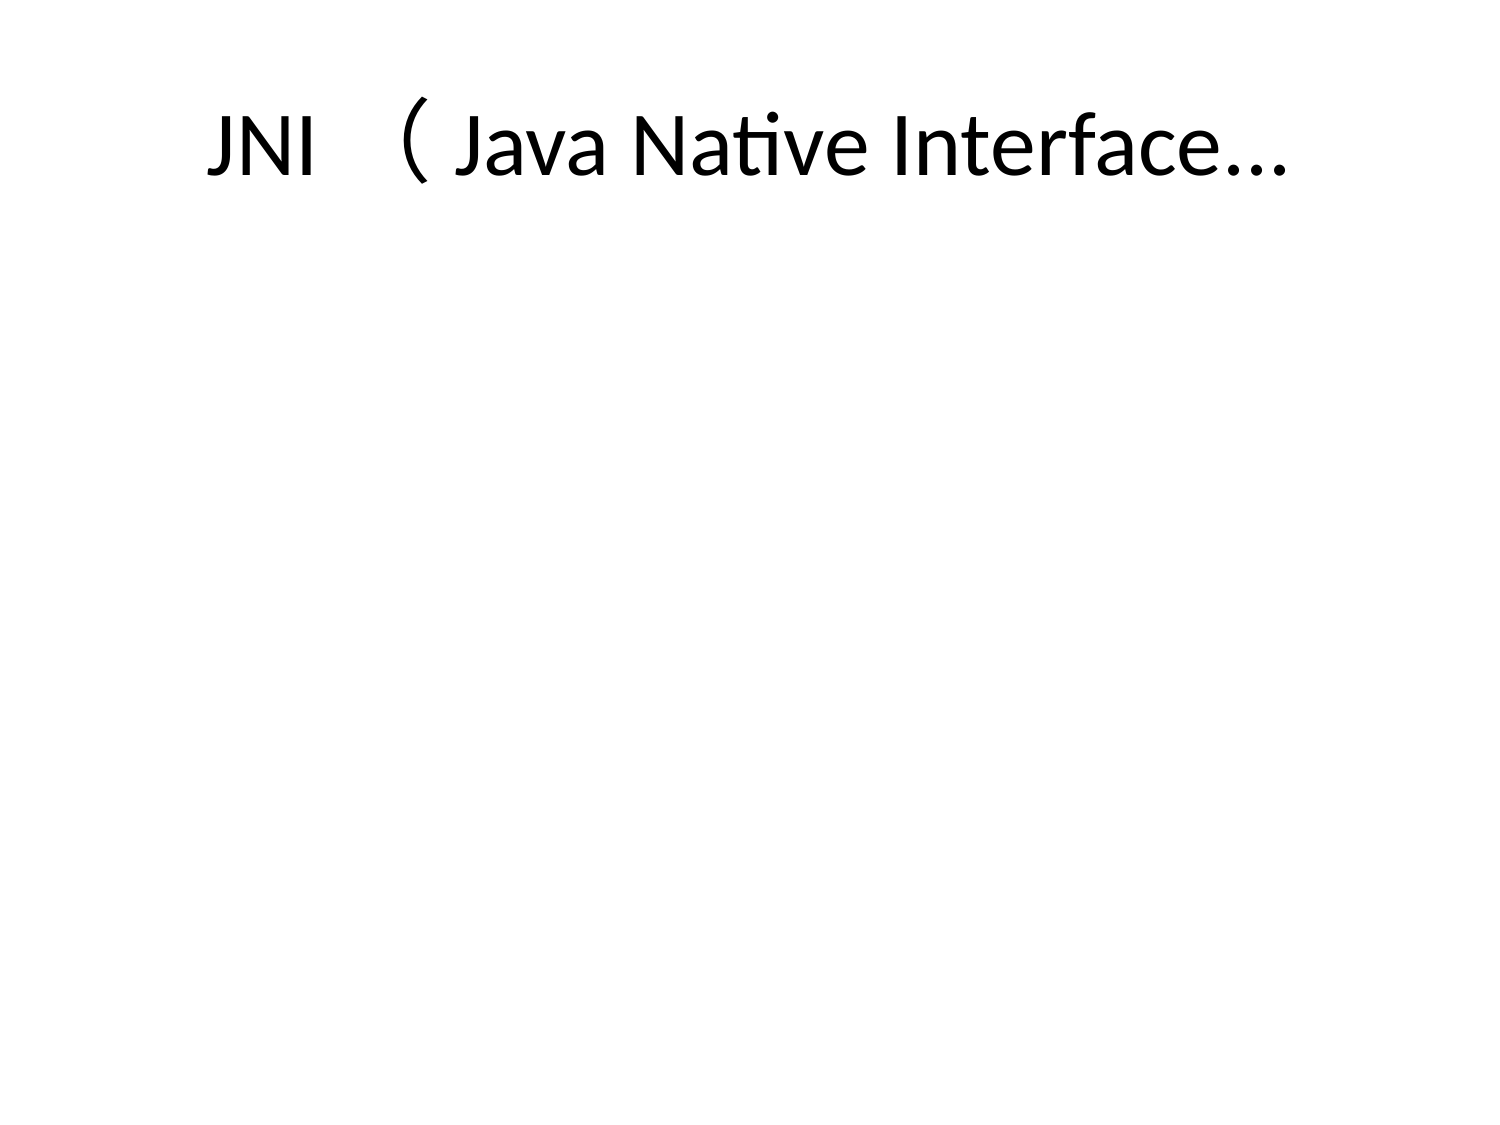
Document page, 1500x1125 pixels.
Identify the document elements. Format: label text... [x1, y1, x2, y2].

title JNI（Java Native Interface... [75, 45, 1425, 233]
